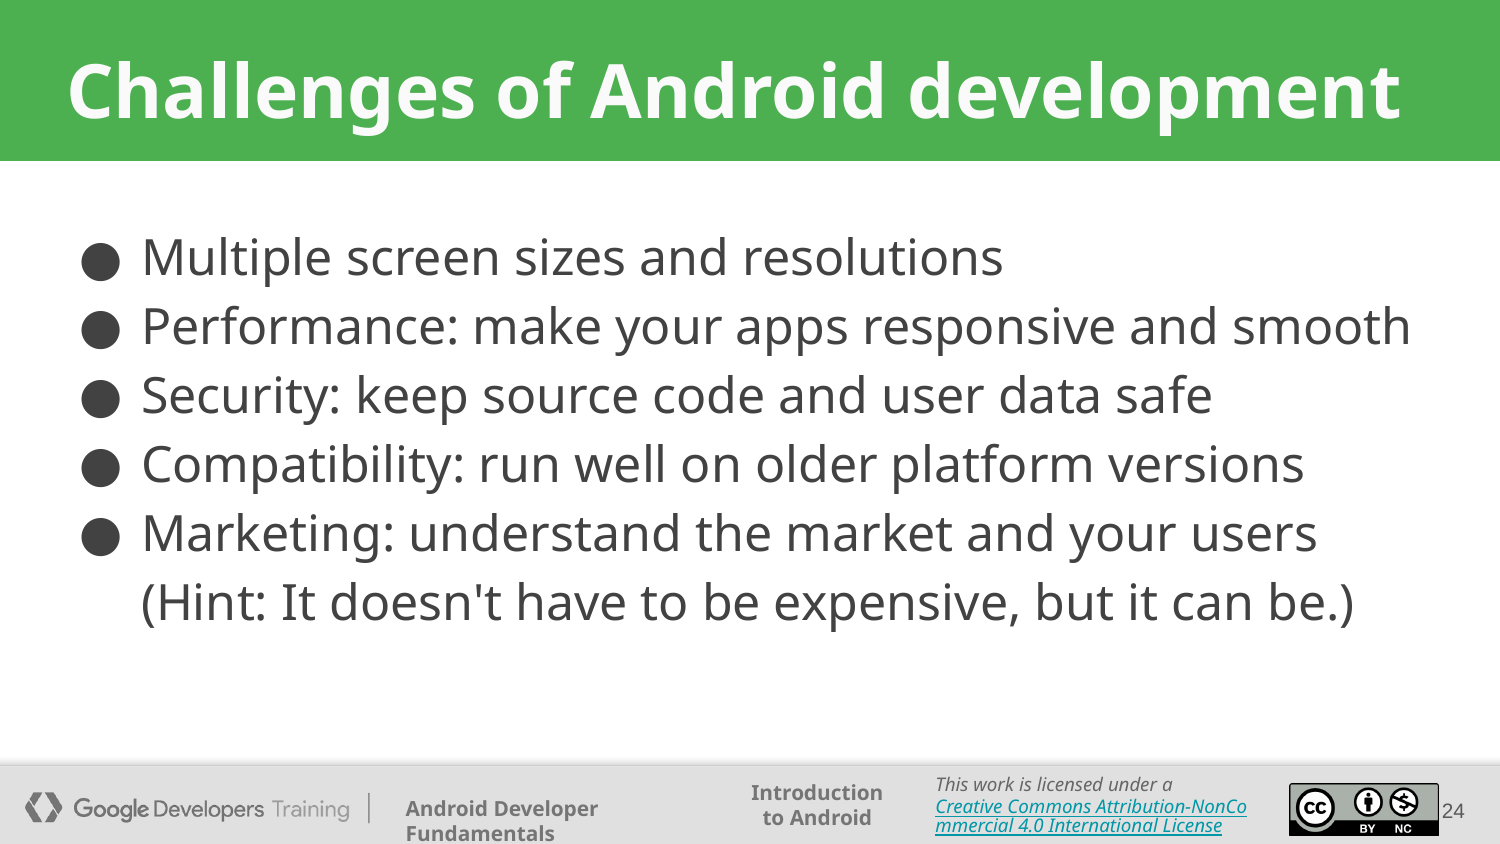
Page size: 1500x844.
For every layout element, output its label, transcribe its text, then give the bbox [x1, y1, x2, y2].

title Challenges of Android development [51, 28, 1449, 122]
slide_number ‹#› [1389, 777, 1480, 842]
list Multiple screen sizes and resolutions Performance: make your apps responsive and smooth Security: keep source code and user data safe Compatibility: run well on older platform versions Marketing: understand the market and your users (Hint: It doesn't have to be expensive, but it can be.) [51, 201, 1449, 762]
picture [0, 161, 1500, 844]
